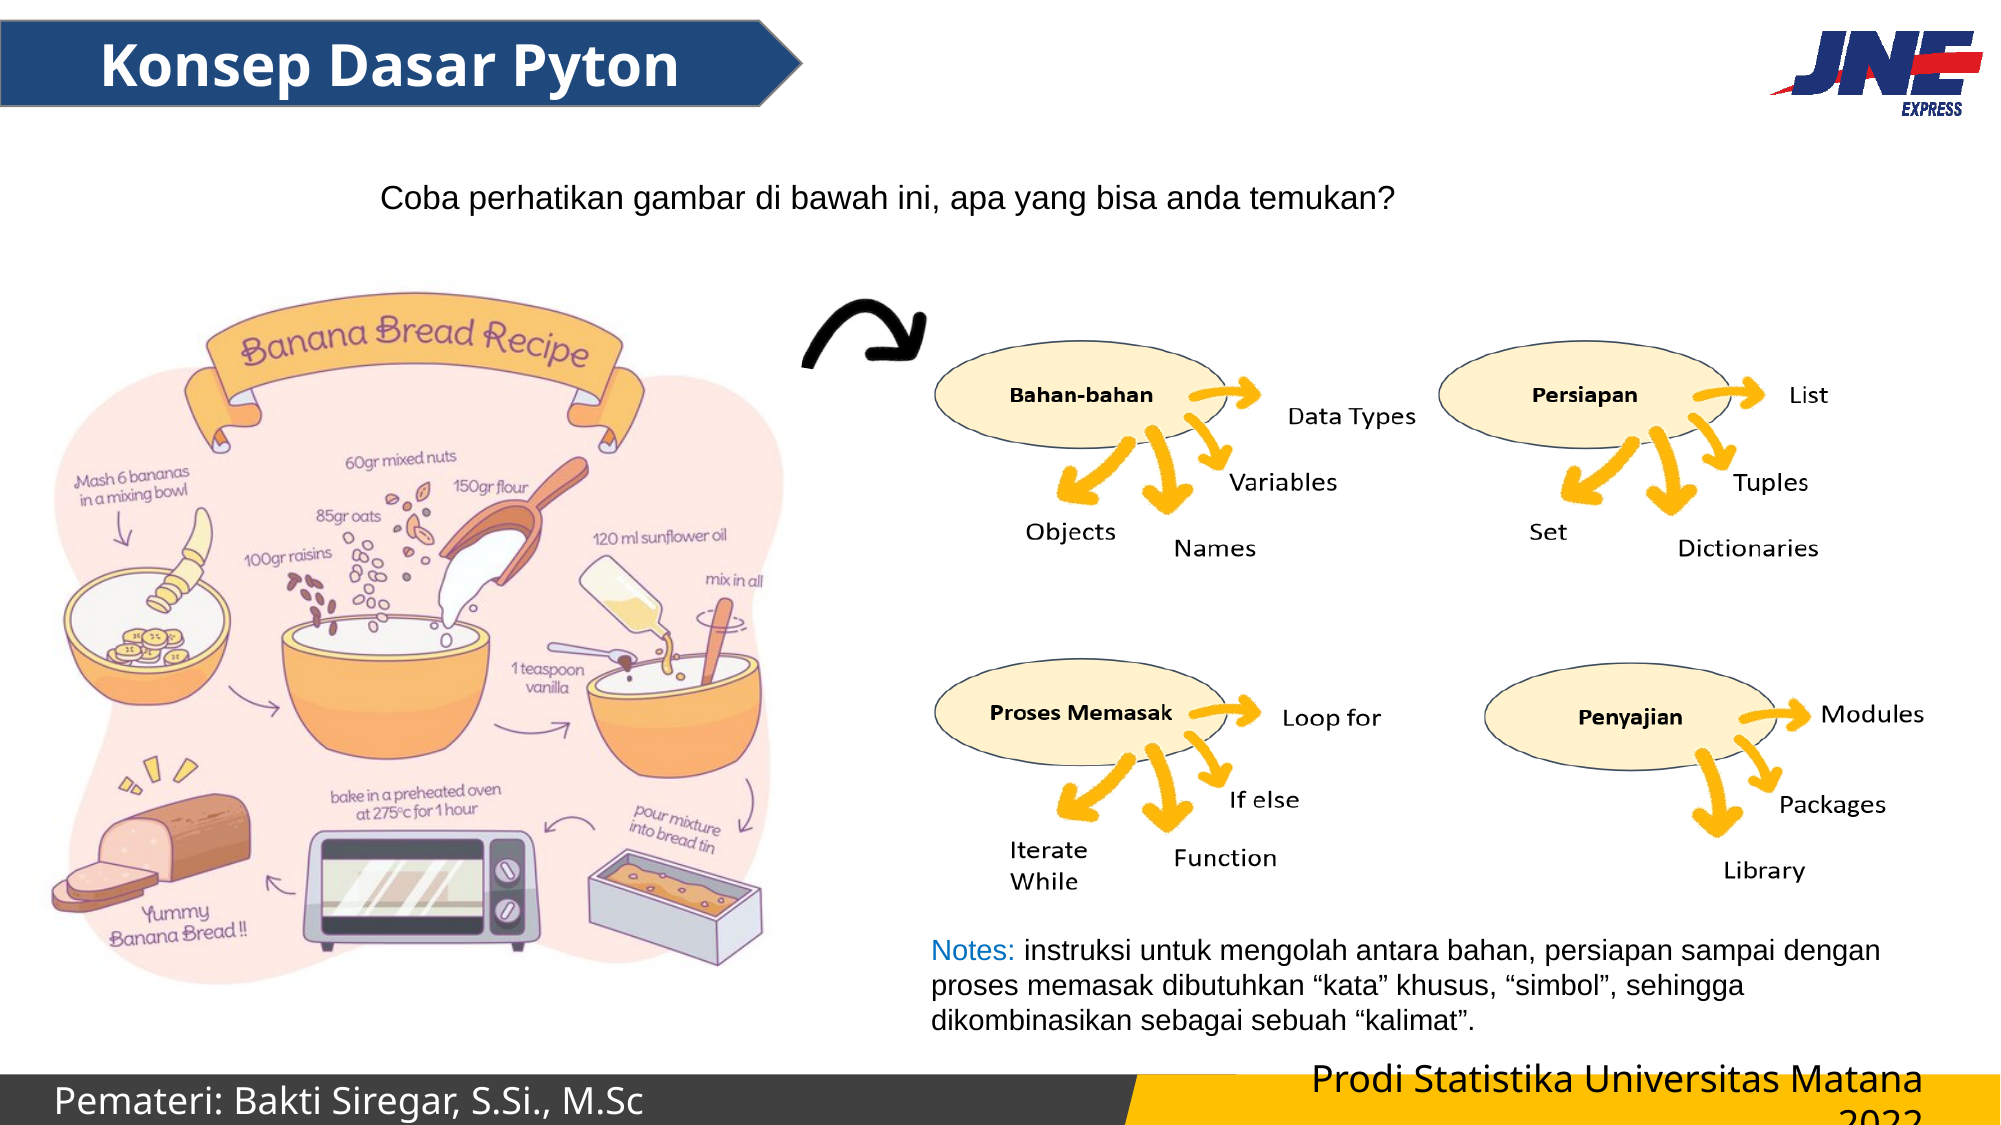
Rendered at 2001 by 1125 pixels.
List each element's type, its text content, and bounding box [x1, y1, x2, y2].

text_box Konsep Dasar Pyton [0, 19, 804, 108]
picture [13, 257, 1935, 1008]
text_box Notes: instruksi untuk mengolah antara bahan, persiapan sampai dengan proses memasak dibutuhkan “kata” khusus, “simbol”, sehingga dikombinasikan sebagai sebuah “kalimat”. [916, 923, 1917, 1044]
picture [1770, 31, 1983, 116]
text_box Coba perhatikan gambar di bawah ini, apa yang bisa anda temukan? [345, 148, 1435, 237]
